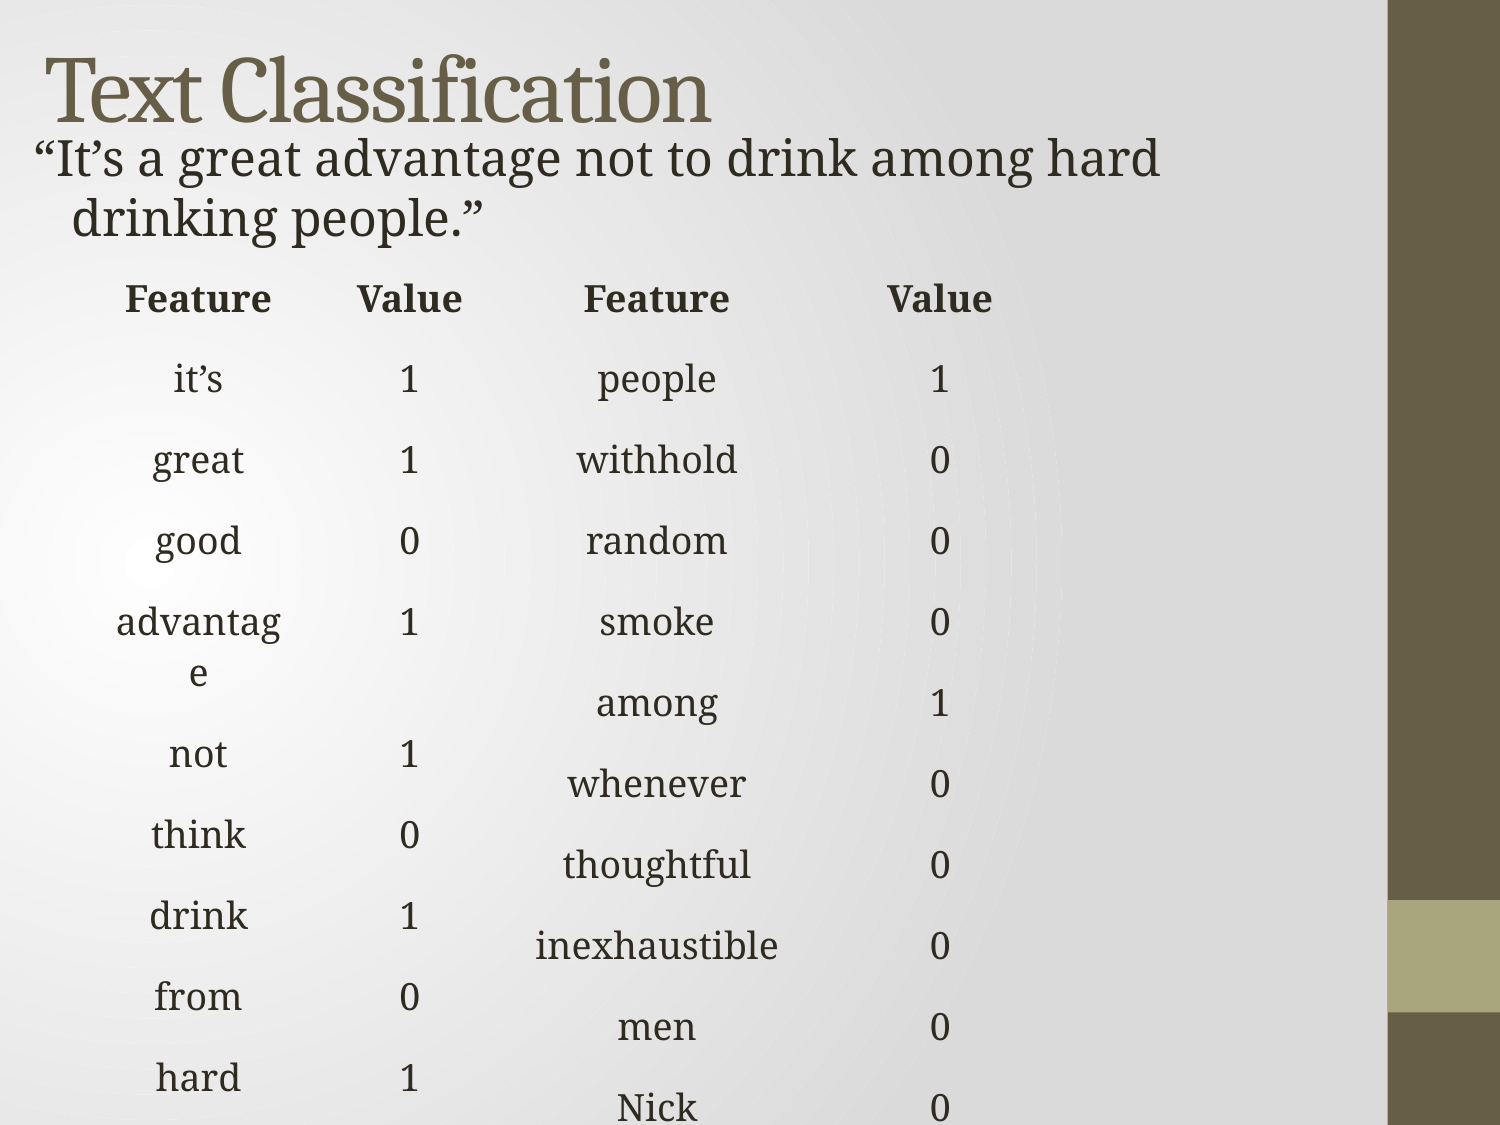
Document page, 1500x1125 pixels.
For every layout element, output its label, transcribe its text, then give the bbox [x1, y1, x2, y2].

table_cell 0 [799, 581, 1082, 662]
table_cell 0 [799, 743, 1082, 824]
table_cell 0 [799, 419, 1082, 500]
table_header Feature [516, 257, 799, 338]
table_cell 1 [304, 338, 516, 419]
table_cell 0 [304, 500, 516, 581]
table_cell 1 [304, 1037, 516, 1118]
table_header Feature [93, 257, 304, 338]
table_cell from [93, 956, 304, 1037]
table_cell 0 [799, 500, 1082, 581]
table_cell withhold [516, 419, 799, 500]
table_cell 1 [799, 338, 1082, 419]
table_cell 0 [799, 905, 1082, 986]
table_cell hard [93, 1037, 304, 1118]
table_cell 1 [304, 419, 516, 500]
table_cell great [93, 419, 304, 500]
table_cell random [516, 500, 799, 581]
table_cell 1 [304, 581, 516, 713]
table_cell 1 [304, 1118, 516, 1125]
list “It’s a great advantage not to drink among hard drinking people.” [0, 96, 1250, 884]
table_cell people [516, 338, 799, 419]
table_cell think [93, 794, 304, 875]
table_cell thoughtful [516, 824, 799, 905]
table_cell 1 [304, 713, 516, 794]
table_header Value [304, 257, 516, 338]
title Text Classification [29, 0, 1280, 178]
table_cell 0 [799, 986, 1082, 1067]
table_cell 0 [799, 824, 1082, 905]
table_cell 1 [799, 662, 1082, 743]
table_cell 0 [304, 956, 516, 1037]
table_cell 0 [304, 794, 516, 875]
table_cell not [93, 713, 304, 794]
table_cell 0 [799, 1067, 1082, 1125]
table_header Value [799, 257, 1082, 338]
table_cell drinking [93, 1118, 304, 1125]
table_cell smoke [516, 581, 799, 662]
table_cell inexhaustible [516, 905, 799, 986]
table_cell advantage [93, 581, 304, 713]
table_cell whenever [516, 743, 799, 824]
table_cell drink [93, 875, 304, 956]
table_cell it’s [93, 338, 304, 419]
table_cell 1 [304, 875, 516, 956]
table_cell among [516, 662, 799, 743]
table_cell good [93, 500, 304, 581]
table_cell Nick [516, 1067, 799, 1125]
table_cell men [516, 986, 799, 1067]
